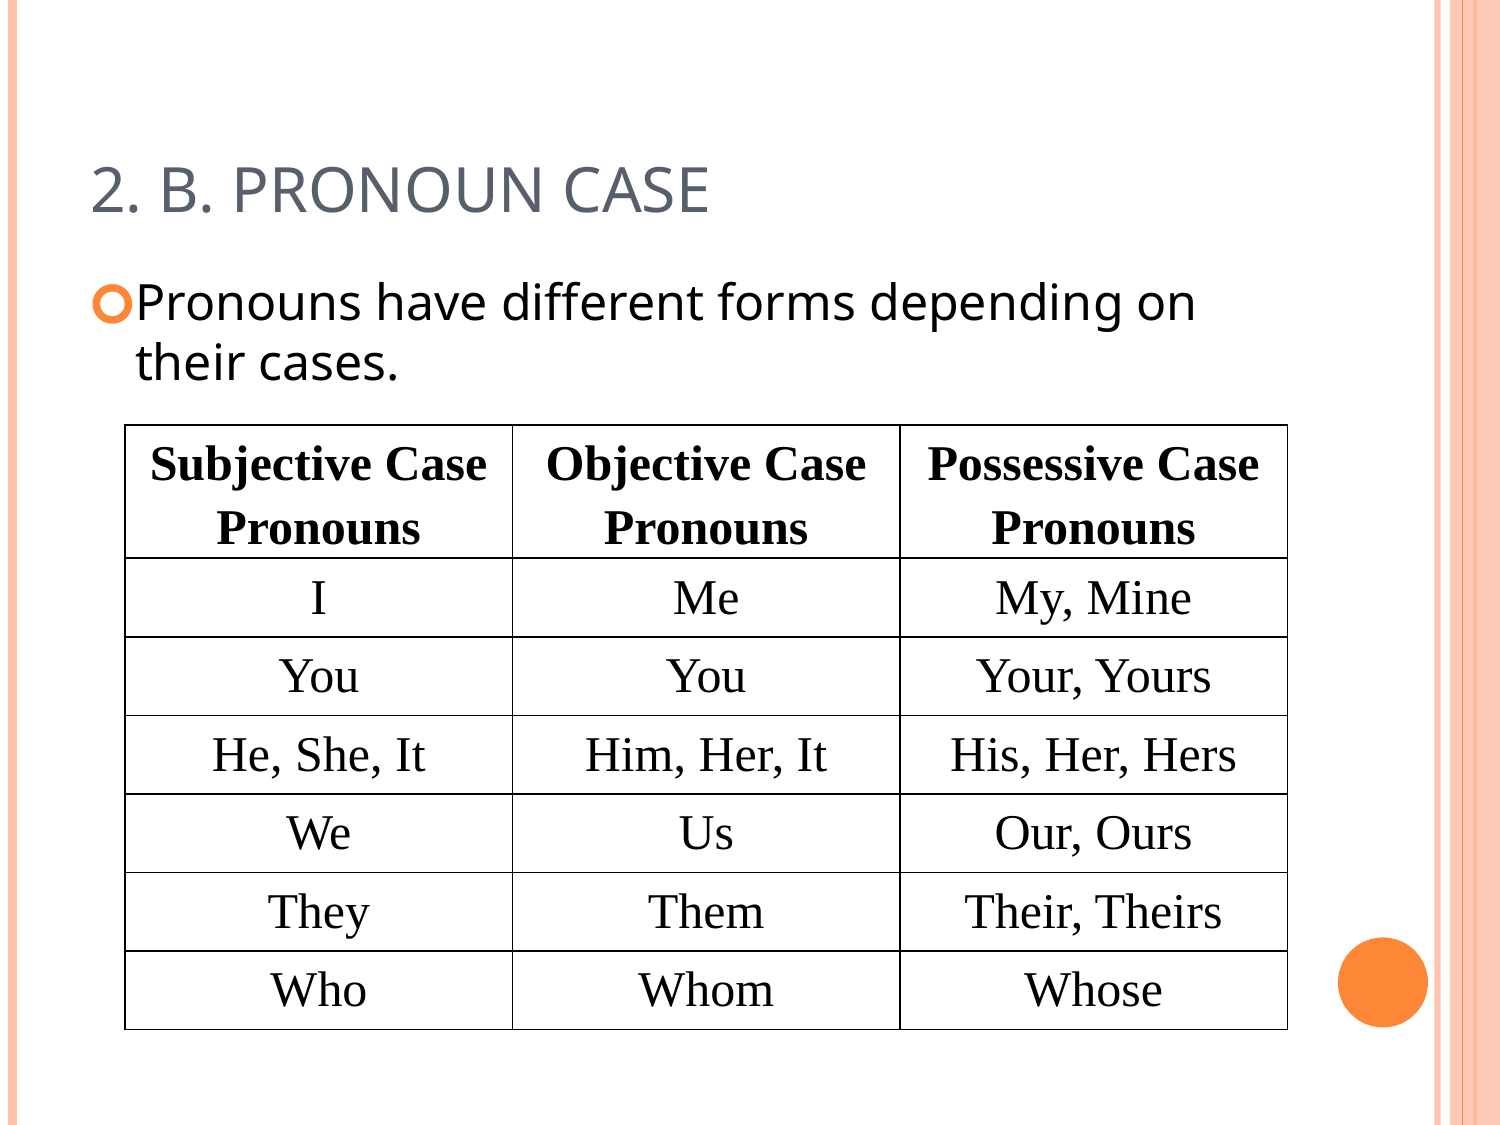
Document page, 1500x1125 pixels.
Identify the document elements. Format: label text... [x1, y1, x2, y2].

table_header Objective Case Pronouns [513, 426, 899, 557]
title 2. B. Pronoun Case [75, 45, 1300, 233]
table_cell Your, Yours [901, 638, 1287, 715]
table_cell I [126, 559, 512, 636]
table_cell His, Her, Hers [901, 716, 1287, 793]
table_cell Them [513, 873, 899, 950]
table_cell You [126, 638, 512, 715]
table_cell Whom [513, 952, 899, 1029]
table_cell He, She, It [126, 716, 512, 793]
table_cell Our, Ours [901, 795, 1287, 872]
table_cell Him, Her, It [513, 716, 899, 793]
table_cell My, Mine [901, 559, 1287, 636]
table_cell Me [513, 559, 899, 636]
table_cell Whose [901, 952, 1287, 1029]
table_cell Who [126, 952, 512, 1029]
table_cell You [513, 638, 899, 715]
table_header Possessive Case Pronouns [901, 426, 1287, 557]
table_cell Us [513, 795, 899, 872]
table_cell They [126, 873, 512, 950]
list Pronouns have different forms depending on their cases. [75, 262, 1300, 1062]
table_cell We [126, 795, 512, 872]
table_header Subjective Case Pronouns [126, 426, 512, 557]
table_cell Their, Theirs [901, 873, 1287, 950]
